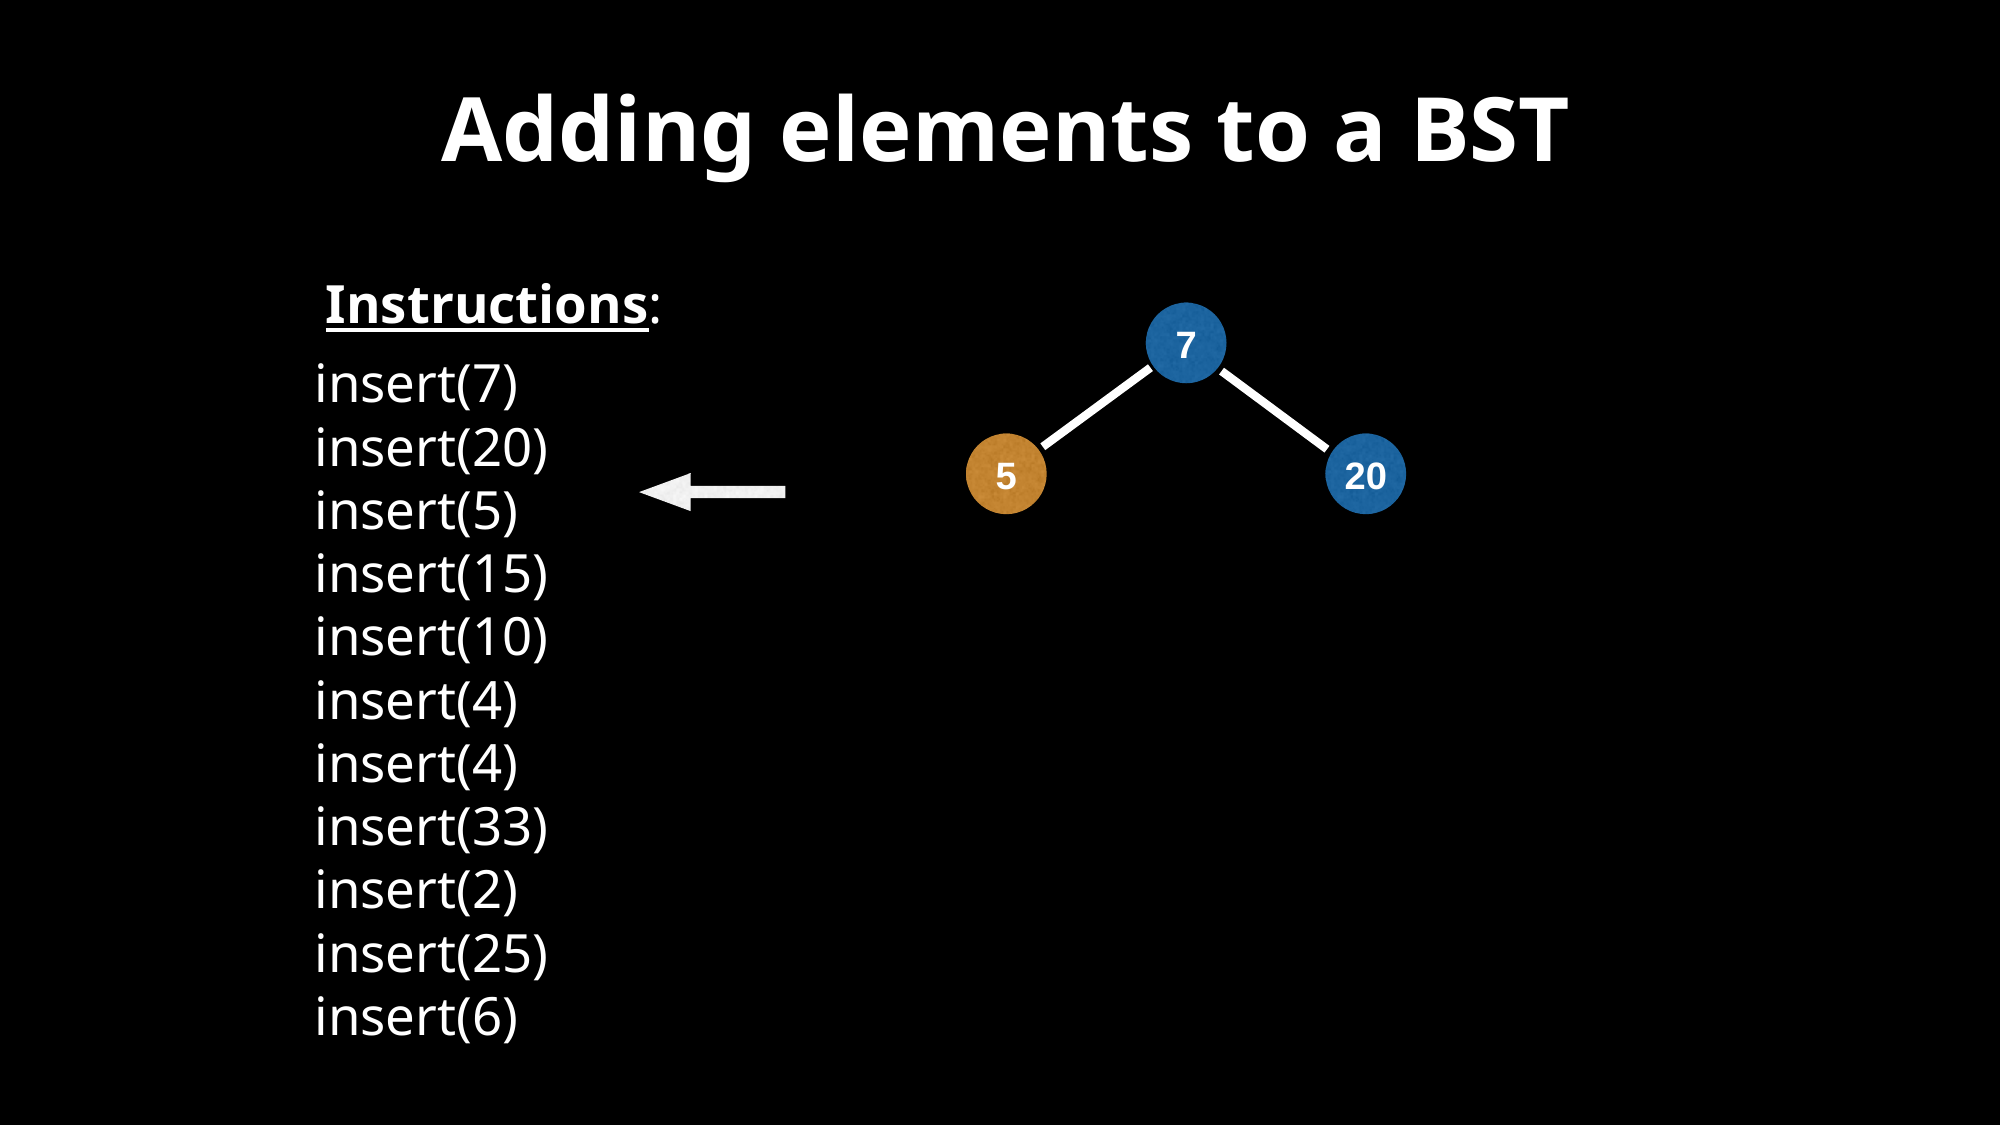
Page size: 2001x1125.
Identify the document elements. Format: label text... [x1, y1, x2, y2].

text_box 5 [966, 433, 1047, 515]
text_box [639, 473, 786, 512]
text_box insert(7) insert(20) insert(5) insert(15) insert(10) insert(4) insert(4) insert(33) insert(2) insert(25) insert(6) [308, 344, 555, 1052]
text_box 7 [1145, 302, 1227, 384]
text_box Instructions: [319, 265, 669, 341]
text_box 20 [1325, 433, 1407, 515]
title Adding elements to a BST [380, 20, 1633, 232]
